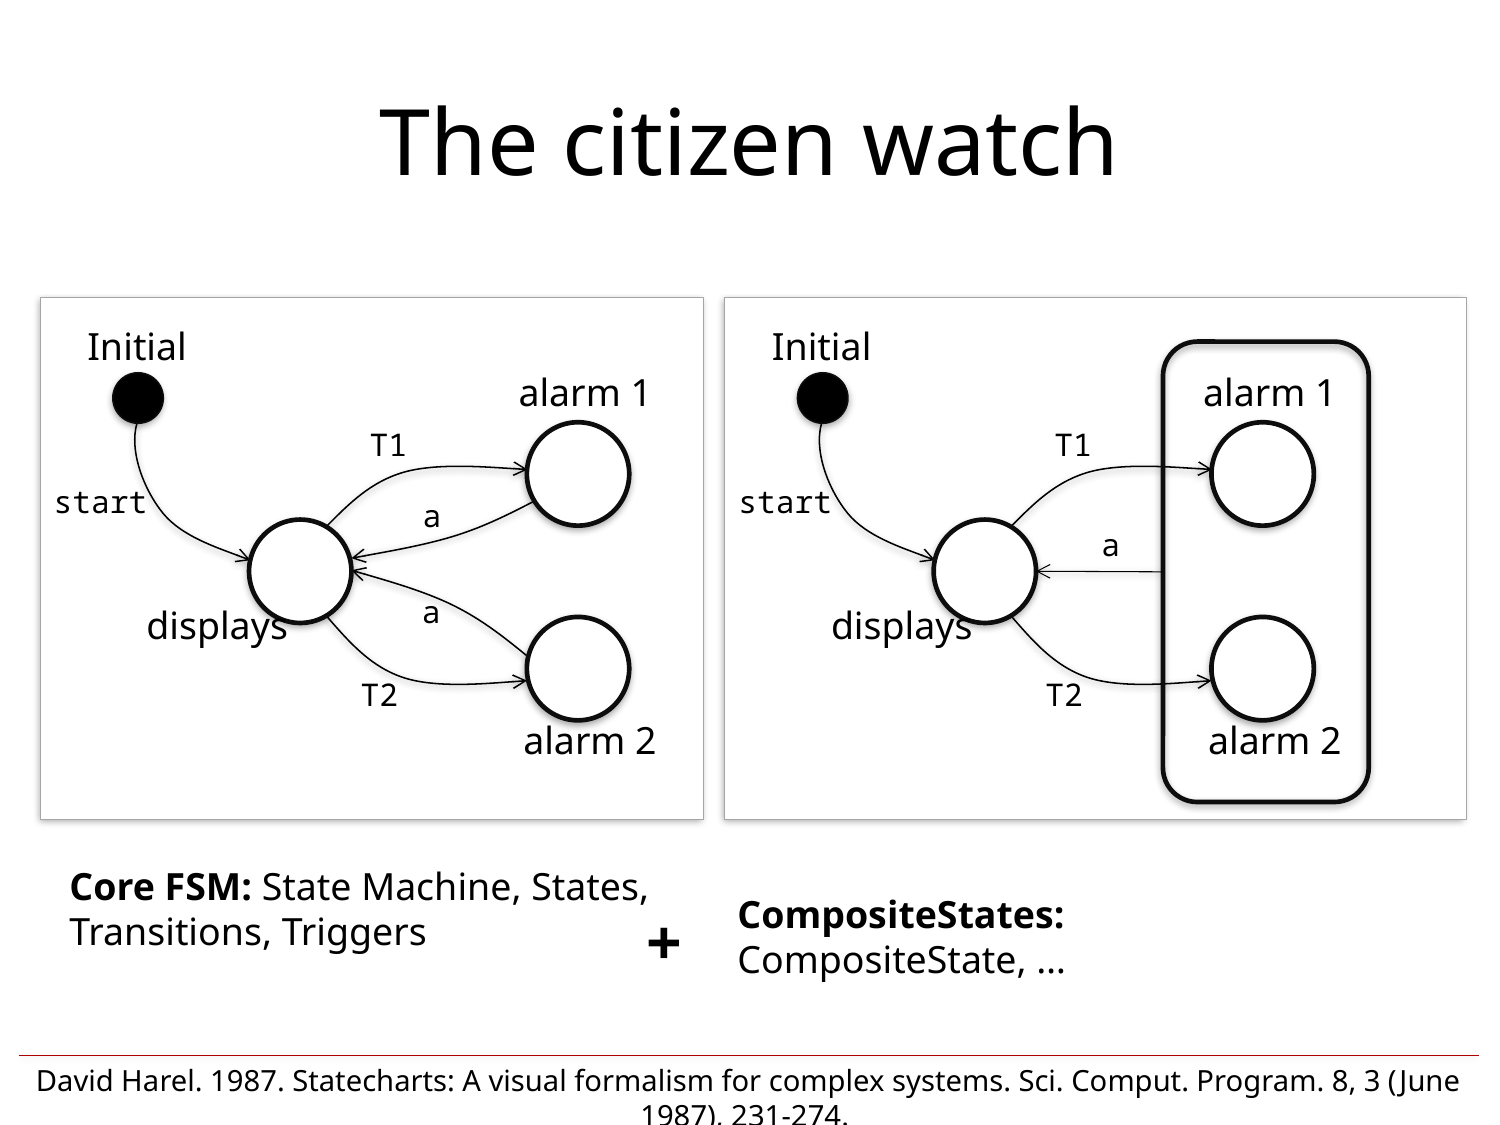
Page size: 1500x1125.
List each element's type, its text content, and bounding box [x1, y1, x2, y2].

text_box David Harel. 1987. Statecharts: A visual formalism for complex systems. Sci. Comput. Program. 8, 3 (June 1987), 231-274. [18, 1061, 1479, 1125]
text_box CompositeStates: CompositeState, … [722, 883, 1241, 989]
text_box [7, 296, 704, 820]
text_box + [609, 895, 720, 985]
title The citizen watch [75, 45, 1425, 233]
text_box Core FSM: State Machine, States, Transitions, Triggers [54, 855, 723, 961]
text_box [704, 296, 1467, 820]
